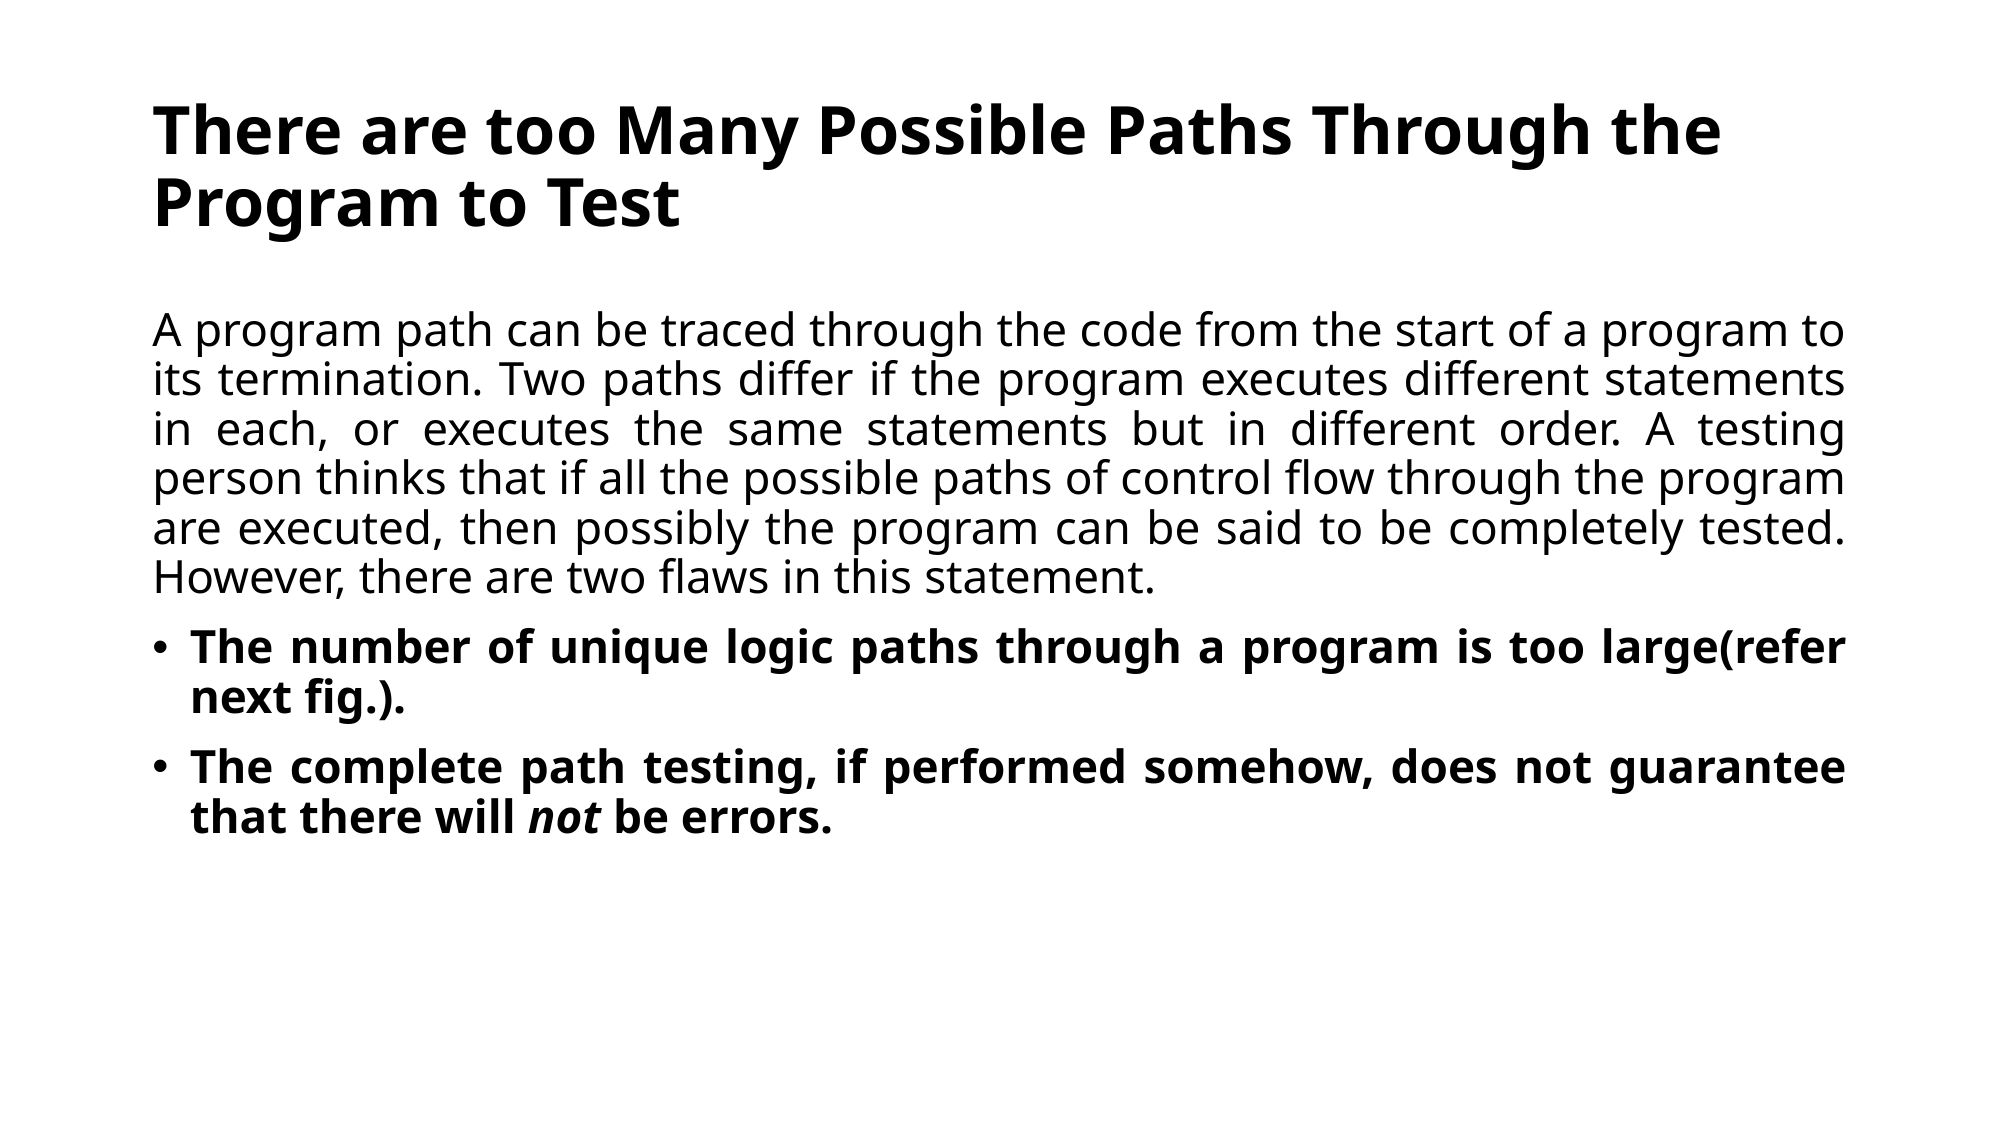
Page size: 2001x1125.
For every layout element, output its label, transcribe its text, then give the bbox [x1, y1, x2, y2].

list A program path can be traced through the code from the start of a program to its termination. Two paths differ if the program executes different statements in each, or executes the same statements but in different order. A testing person thinks that if all the possible paths of control flow through the program are executed, then possibly the program can be said to be completely tested. However, there are two flaws in this statement. The number of unique logic paths through a program is too large(refer next fig.). The complete path testing, if performed somehow, does not guarantee that there will not be errors. [137, 299, 1863, 1014]
title There are too Many Possible Paths Through the Program to Test [137, 59, 1863, 278]
